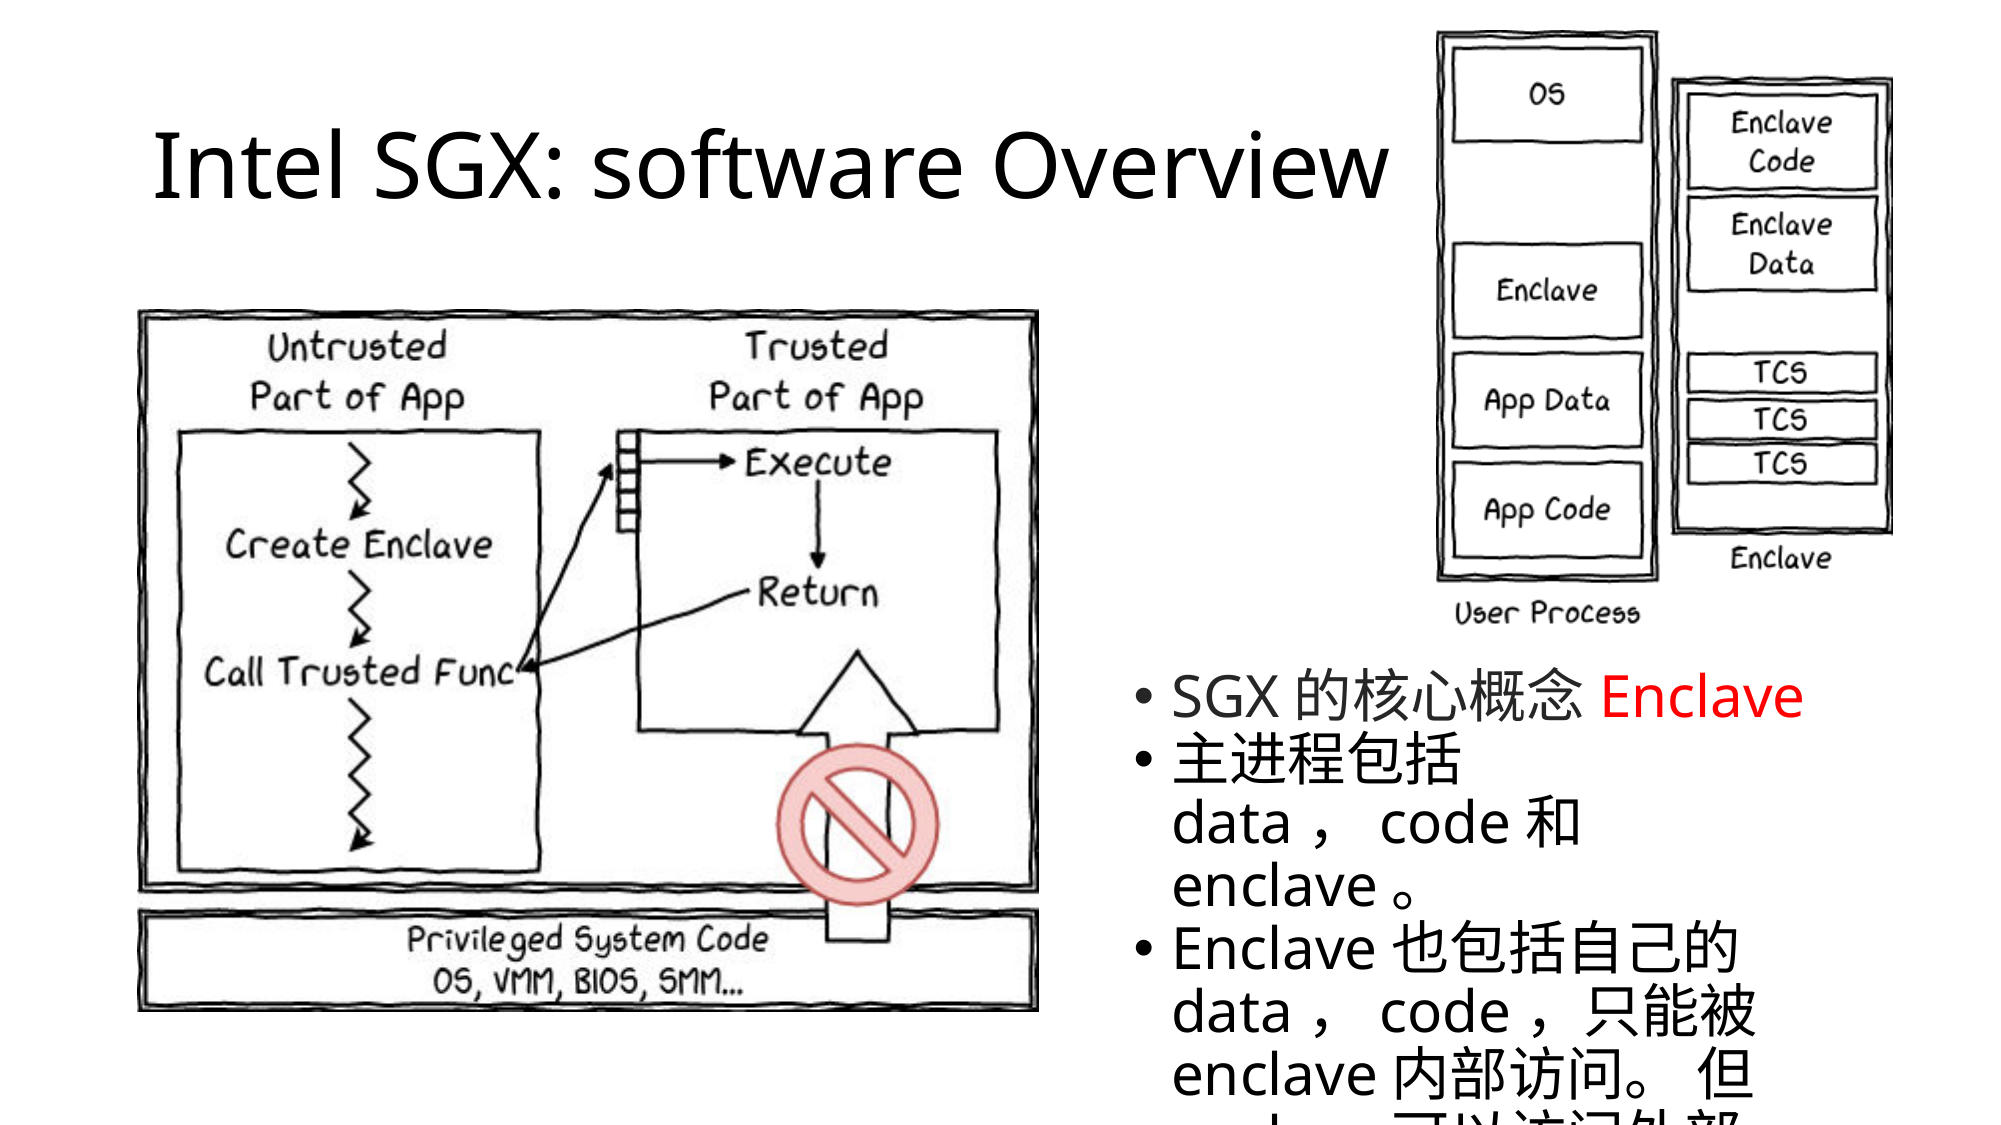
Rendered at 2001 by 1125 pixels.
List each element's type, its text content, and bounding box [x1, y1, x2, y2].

picture [1436, 30, 1893, 630]
text_box SGX的核心概念Enclave 主进程包括data，code和enclave。 Enclave也包括自己的data，code，只能被enclave内部访问。 但enclave可以访问外部。 [1100, 660, 1831, 1125]
title Intel SGX: software Overview [137, 59, 1436, 278]
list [137, 309, 1039, 1012]
